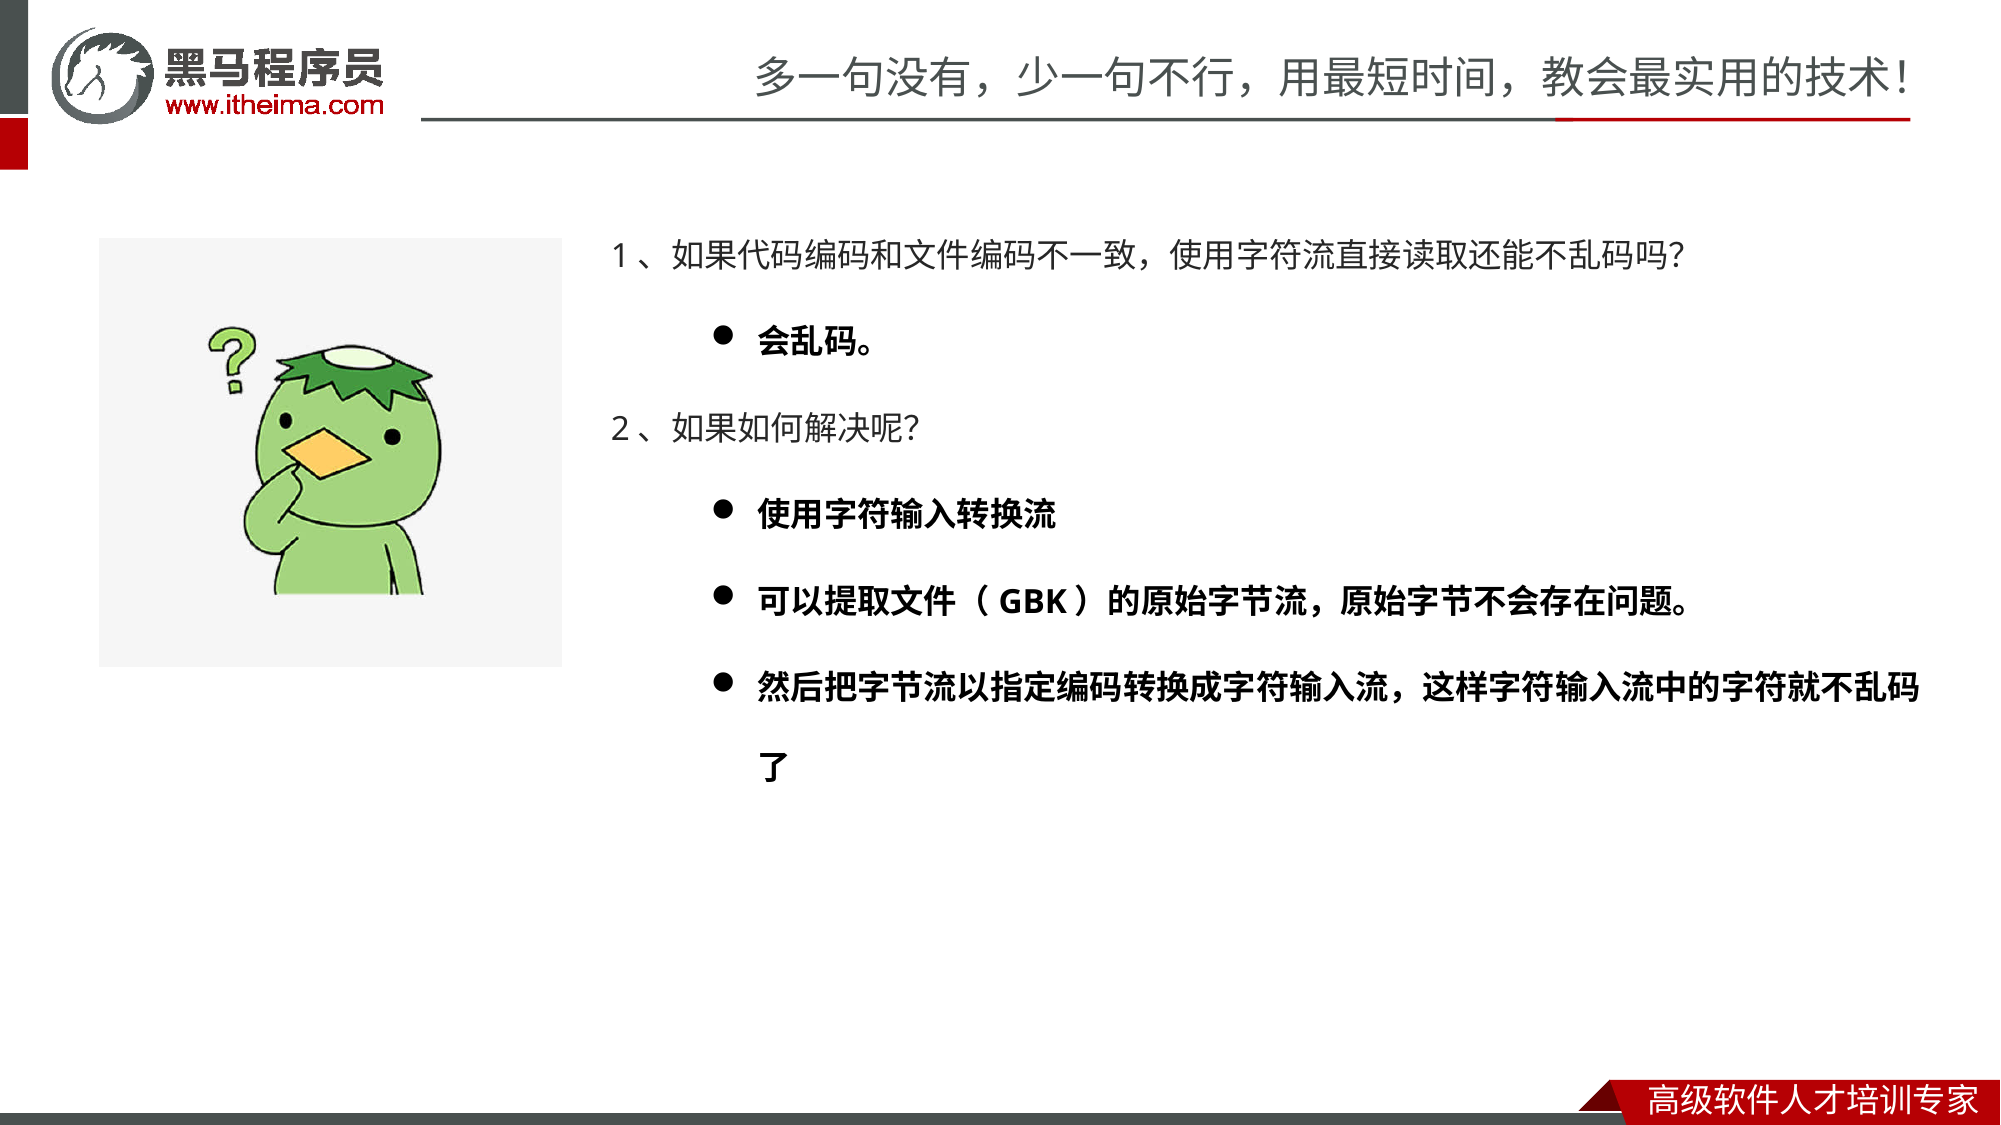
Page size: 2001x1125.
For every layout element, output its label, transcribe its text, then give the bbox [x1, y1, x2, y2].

picture [98, 238, 562, 667]
list 1、如果代码编码和文件编码不一致，使用字符流直接读取还能不乱码吗？ 会乱码。 2、如果如何解决呢？ 使用字符输入转换流 可以提取文件（GBK）的原始字节流，原始字节不会存在问题。 然后把字节流以指定编码转换成字符输入流，这样字符输入流中的字符就不乱码了 [596, 186, 1967, 721]
picture [50, 26, 384, 125]
